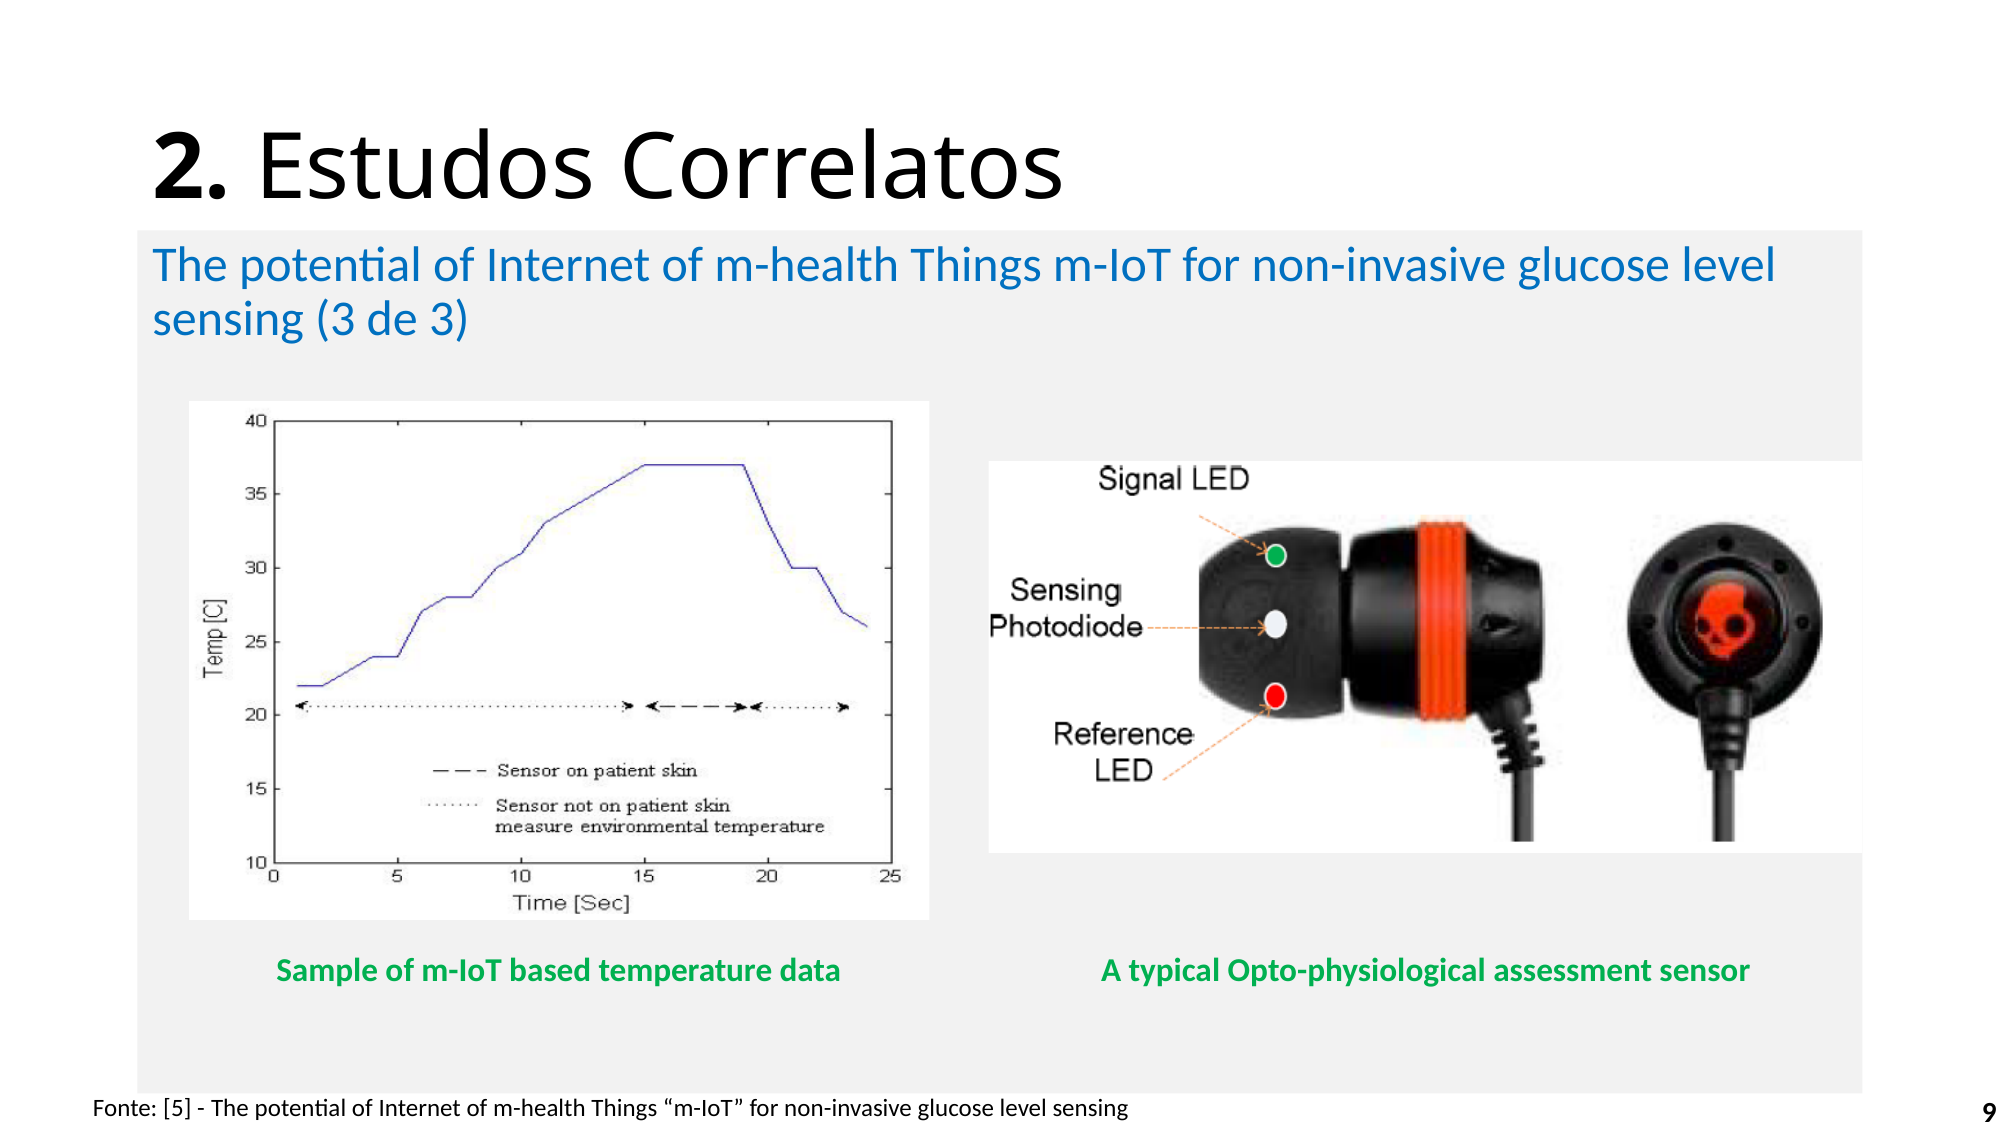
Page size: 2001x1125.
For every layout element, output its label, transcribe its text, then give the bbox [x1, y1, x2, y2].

title 2. Estudos Correlatos [137, 59, 1863, 230]
text_box A typical Opto-physiological assessment sensor [1086, 940, 1767, 996]
list The potential of Internet of m-health Things m-IoT for non-invasive glucose level sensing (3 de 3) [137, 230, 1863, 1094]
picture [988, 461, 1863, 853]
text_box Fonte: [5] - The potential of Internet of m-health Things “m-IoT” for non-invasive glucose level sensing [78, 1083, 1843, 1125]
text_box Sample of m-IoT based temperature data [261, 940, 857, 996]
picture [189, 401, 930, 920]
